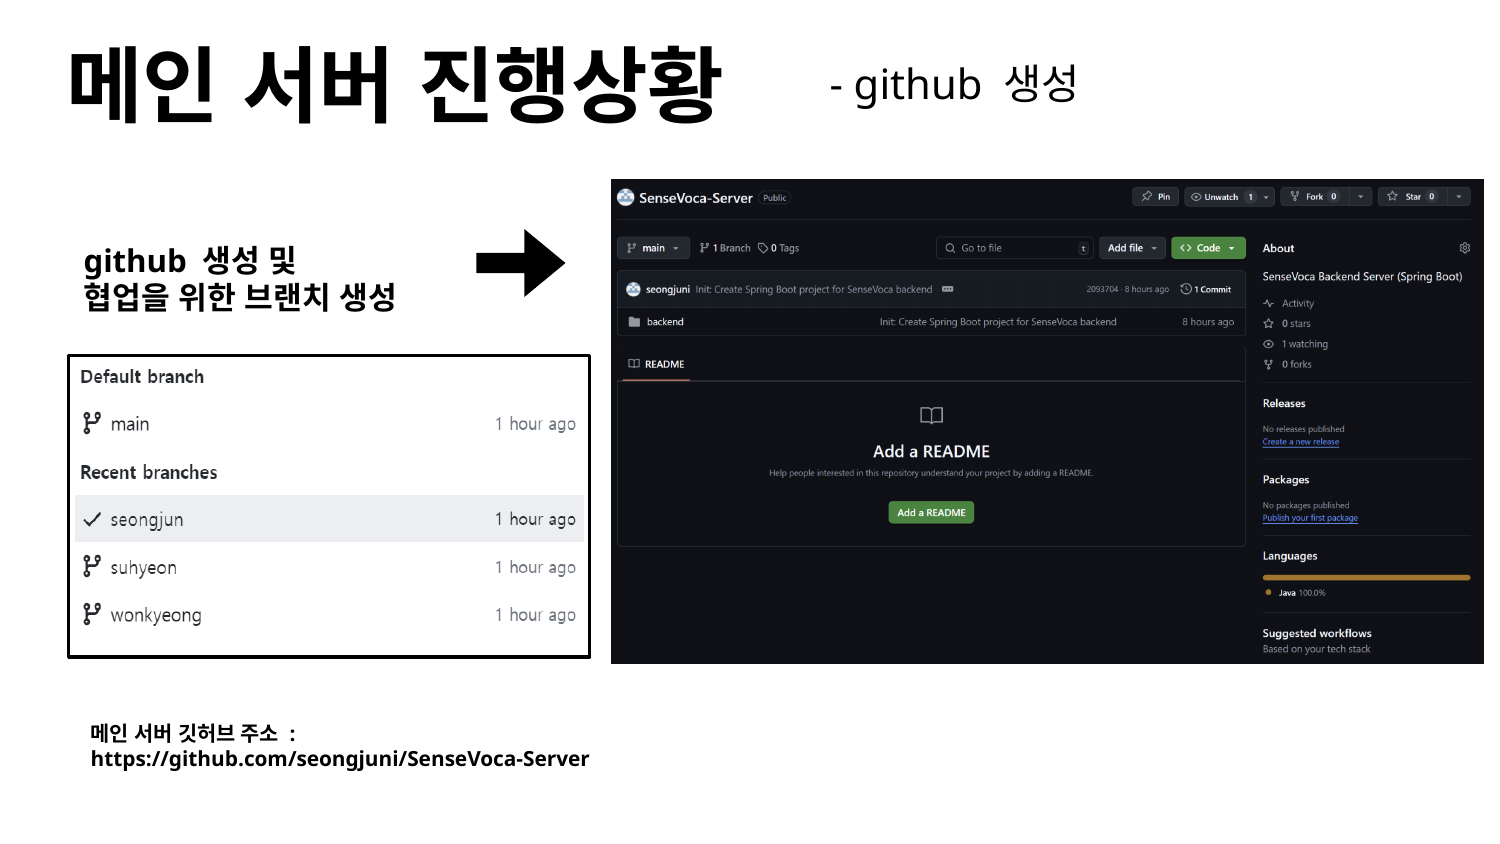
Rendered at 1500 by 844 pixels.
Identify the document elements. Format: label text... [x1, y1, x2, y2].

text_box - github 생성 [814, 42, 1393, 123]
picture [611, 179, 1484, 664]
text_box [68, 355, 590, 658]
text_box github 생성 및 협업을 위한 브랜치 생성 [68, 221, 566, 336]
title 메인 서버 진행상황 [51, 35, 1449, 130]
text_box [476, 229, 566, 297]
picture [75, 360, 584, 653]
text_box 메인 서버 깃허브 주소 : https://github.com/seongjuni/SenseVoca-Server [75, 713, 668, 778]
